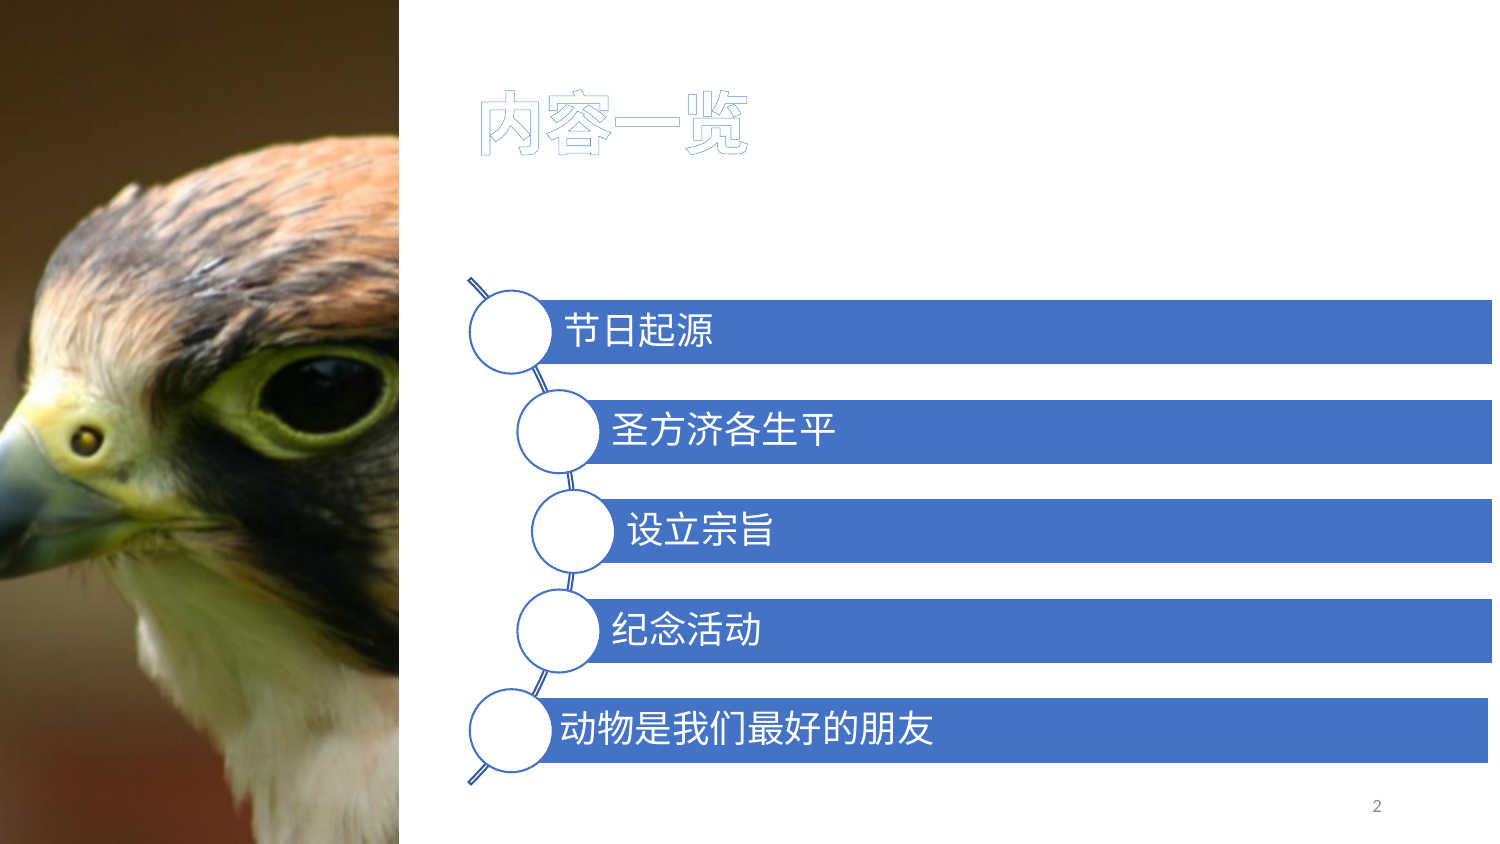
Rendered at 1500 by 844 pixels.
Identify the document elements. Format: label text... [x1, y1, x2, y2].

picture [0, 0, 399, 844]
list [460, 265, 1500, 798]
title 内容一览 [460, 44, 1500, 208]
slide_number 2 [1059, 798, 1397, 827]
